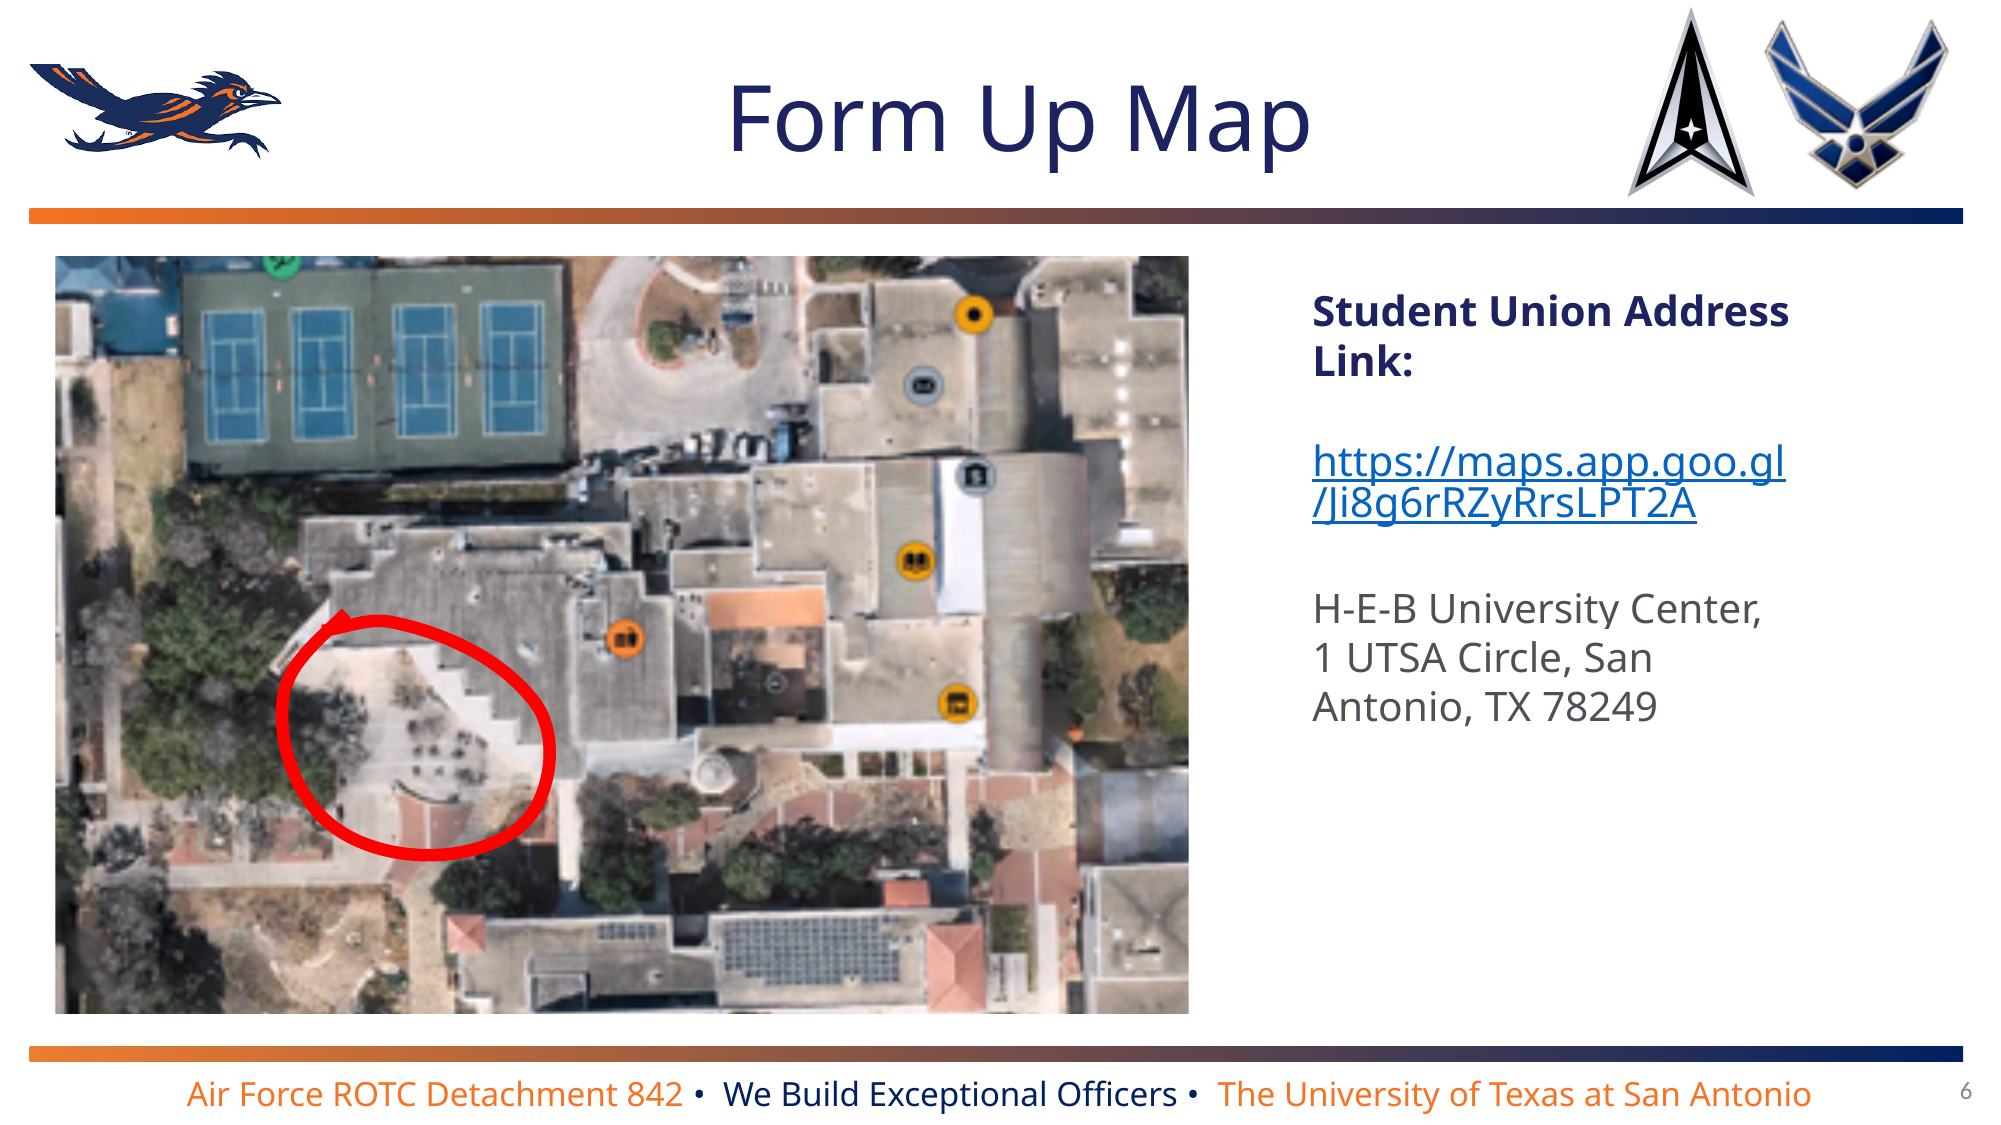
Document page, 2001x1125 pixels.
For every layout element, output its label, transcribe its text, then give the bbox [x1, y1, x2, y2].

text_box Student Union Address Link: https://maps.app.goo.gl/Ji8g6rRZyRrsLPT2A H-E-B University Center, 1 UTSA Circle, San Antonio, TX 78249 [1297, 269, 1807, 701]
text_box [29, 1046, 1964, 1062]
picture [1614, 0, 1988, 210]
text_box [29, 208, 1964, 224]
slide_number ‹#› [1745, 1059, 1988, 1120]
text_box Air Force ROTC Detachment 842 • We Build Exceptional Officers • The University of Texas at San Antonio [0, 1065, 2000, 1121]
picture [29, 64, 282, 161]
picture [55, 255, 1189, 1014]
text_box Form Up Map [313, 52, 1609, 178]
